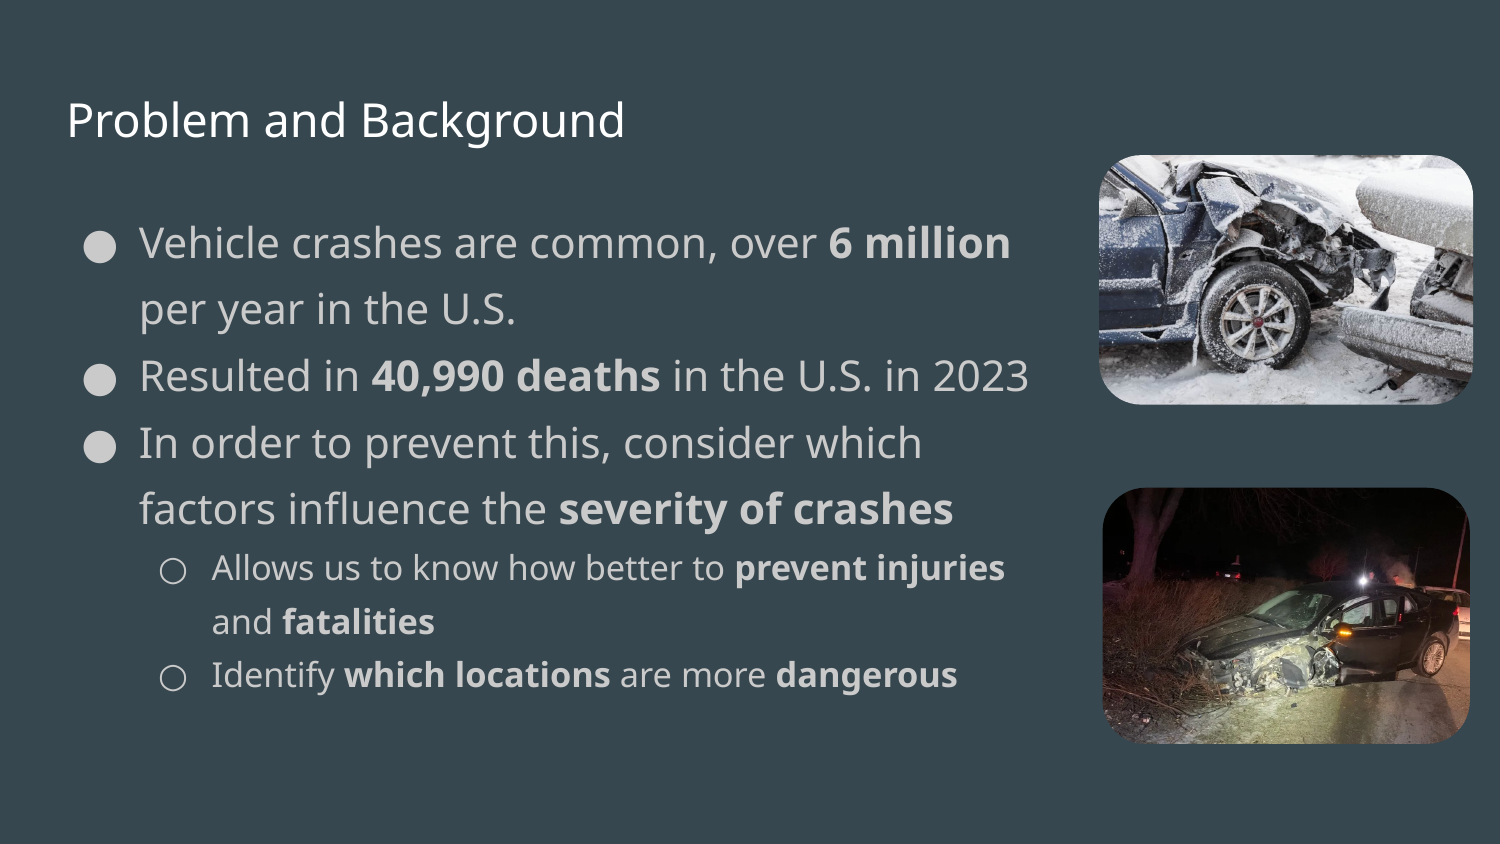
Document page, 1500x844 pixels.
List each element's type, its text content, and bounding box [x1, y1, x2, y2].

picture [1098, 154, 1474, 405]
picture [1102, 487, 1471, 745]
list Vehicle crashes are common, over 6 million per year in the U.S. Resulted in 40,990 deaths in the U.S. in 2023 In order to prevent this, consider which factors influence the severity of crashes Allows us to know how better to prevent injuries and fatalities Identify which locations are more dangerous [51, 189, 1046, 765]
title Problem and Background [51, 72, 1449, 167]
